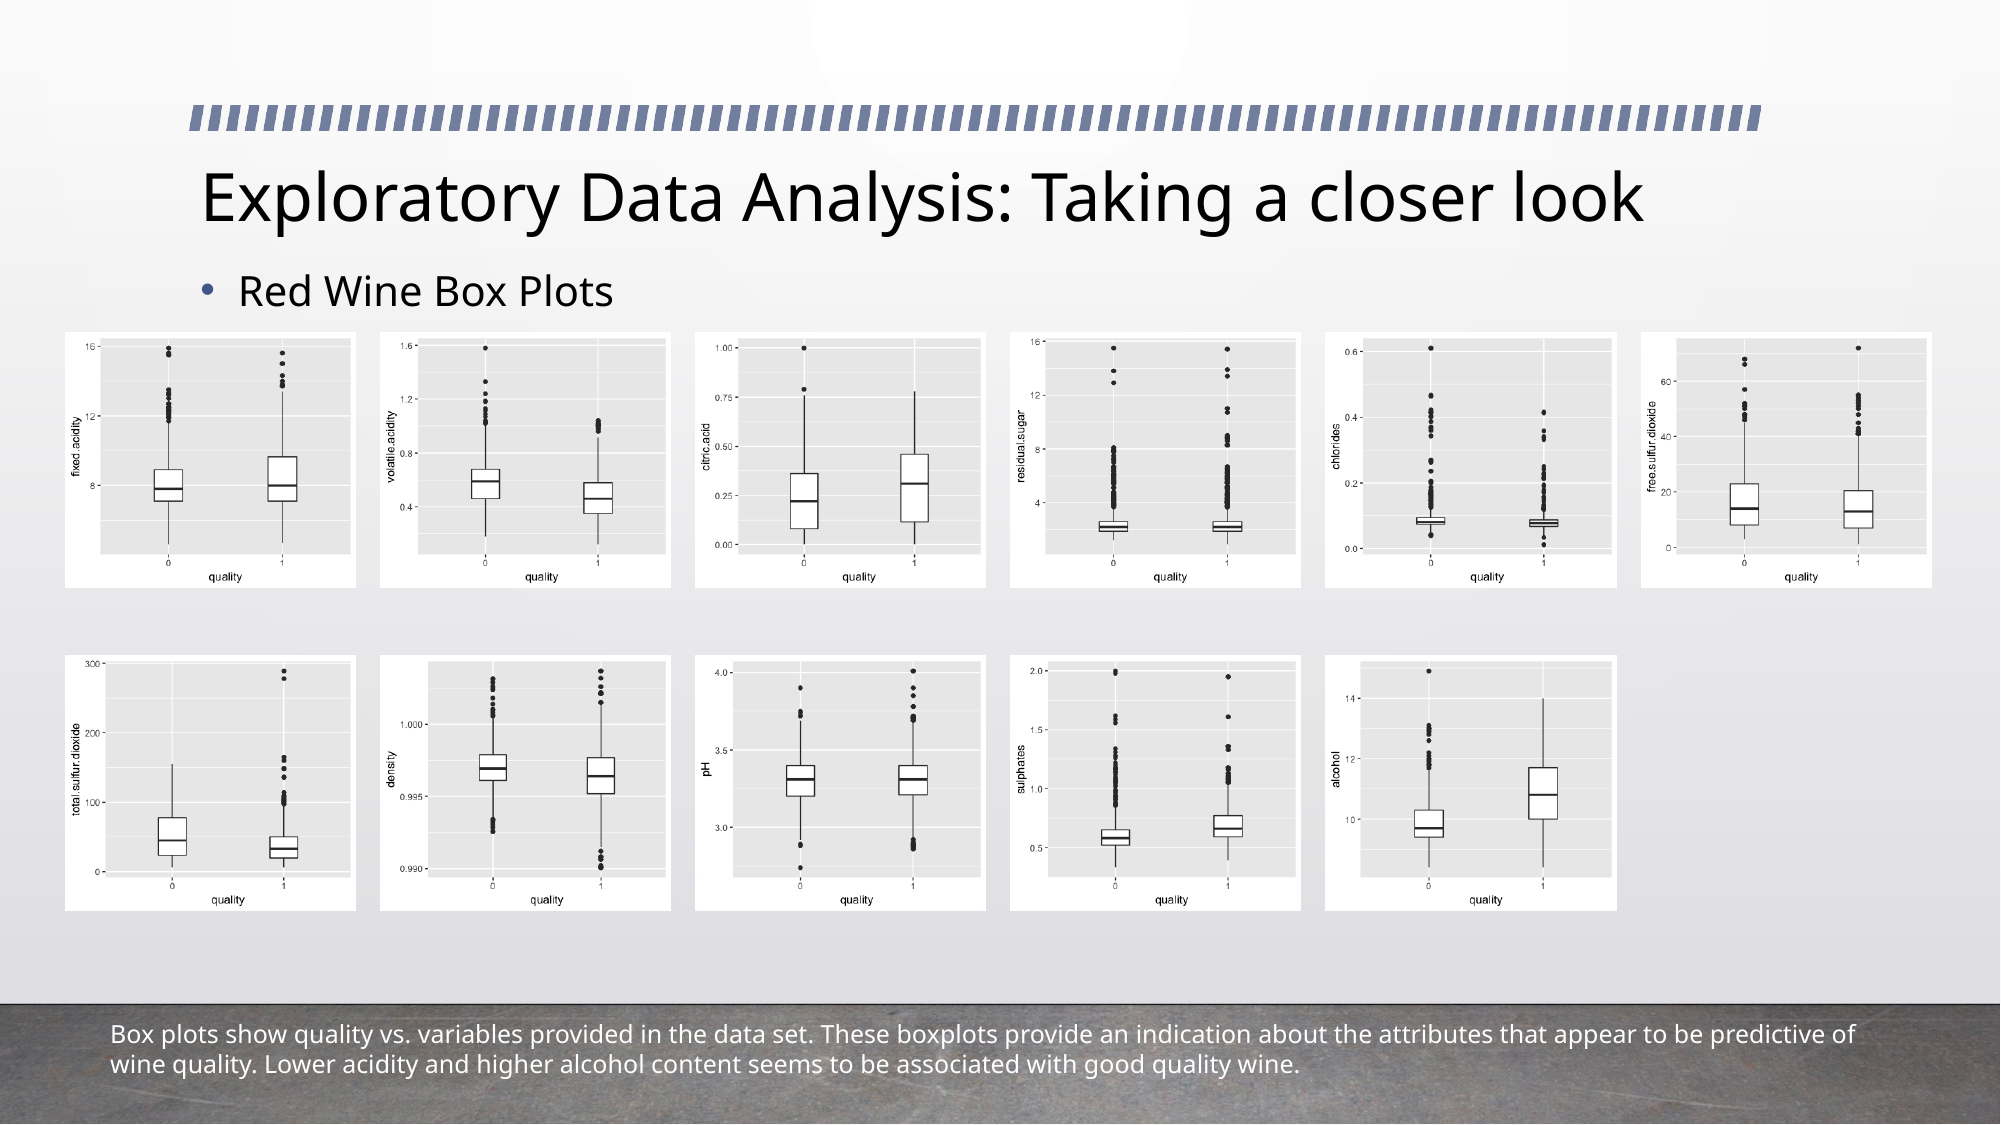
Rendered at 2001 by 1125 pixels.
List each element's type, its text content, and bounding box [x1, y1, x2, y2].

text_box Box plots show quality vs. variables provided in the data set. These boxplots provide an indication about the attributes that appear to be predictive of wine quality. Lower acidity and higher alcohol content seems to be associated with good quality wine. [95, 1010, 1878, 1086]
picture [379, 332, 671, 588]
picture [0, 1004, 2000, 1124]
list Red Wine Box Plots [185, 247, 1761, 788]
picture [64, 332, 356, 588]
picture [695, 332, 986, 588]
picture [1325, 332, 1617, 588]
picture [1010, 332, 1302, 588]
picture [695, 655, 986, 911]
picture [379, 655, 671, 911]
picture [1010, 655, 1302, 911]
picture [1325, 655, 1617, 911]
title Exploratory Data Analysis: Taking a closer look [185, 156, 1761, 247]
picture [1640, 332, 1932, 588]
picture [64, 655, 356, 911]
